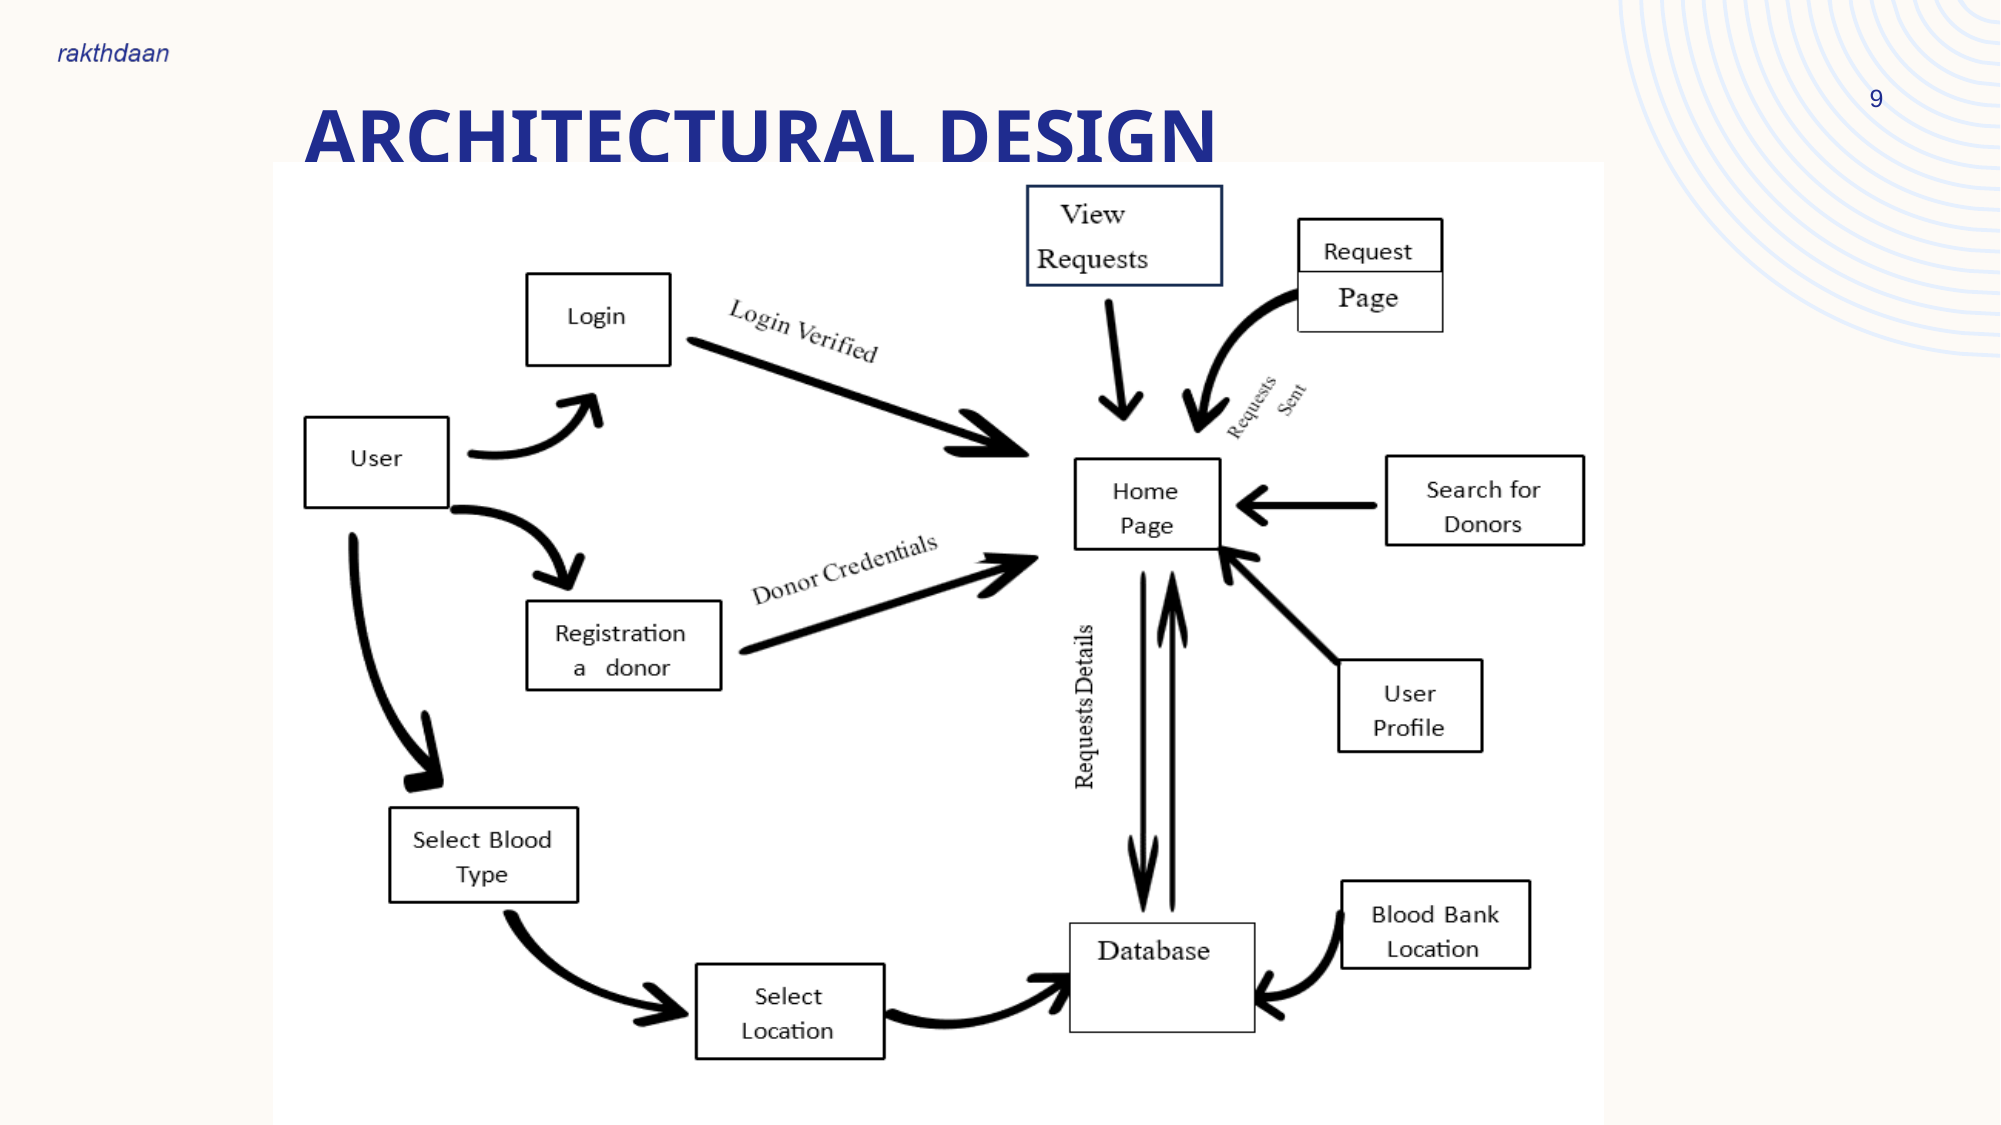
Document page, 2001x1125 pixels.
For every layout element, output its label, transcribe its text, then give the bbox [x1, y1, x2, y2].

title Architectural Design [89, 81, 1436, 208]
slide_number 9 [1795, 75, 1958, 120]
picture [42, 28, 568, 82]
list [273, 162, 1605, 1125]
